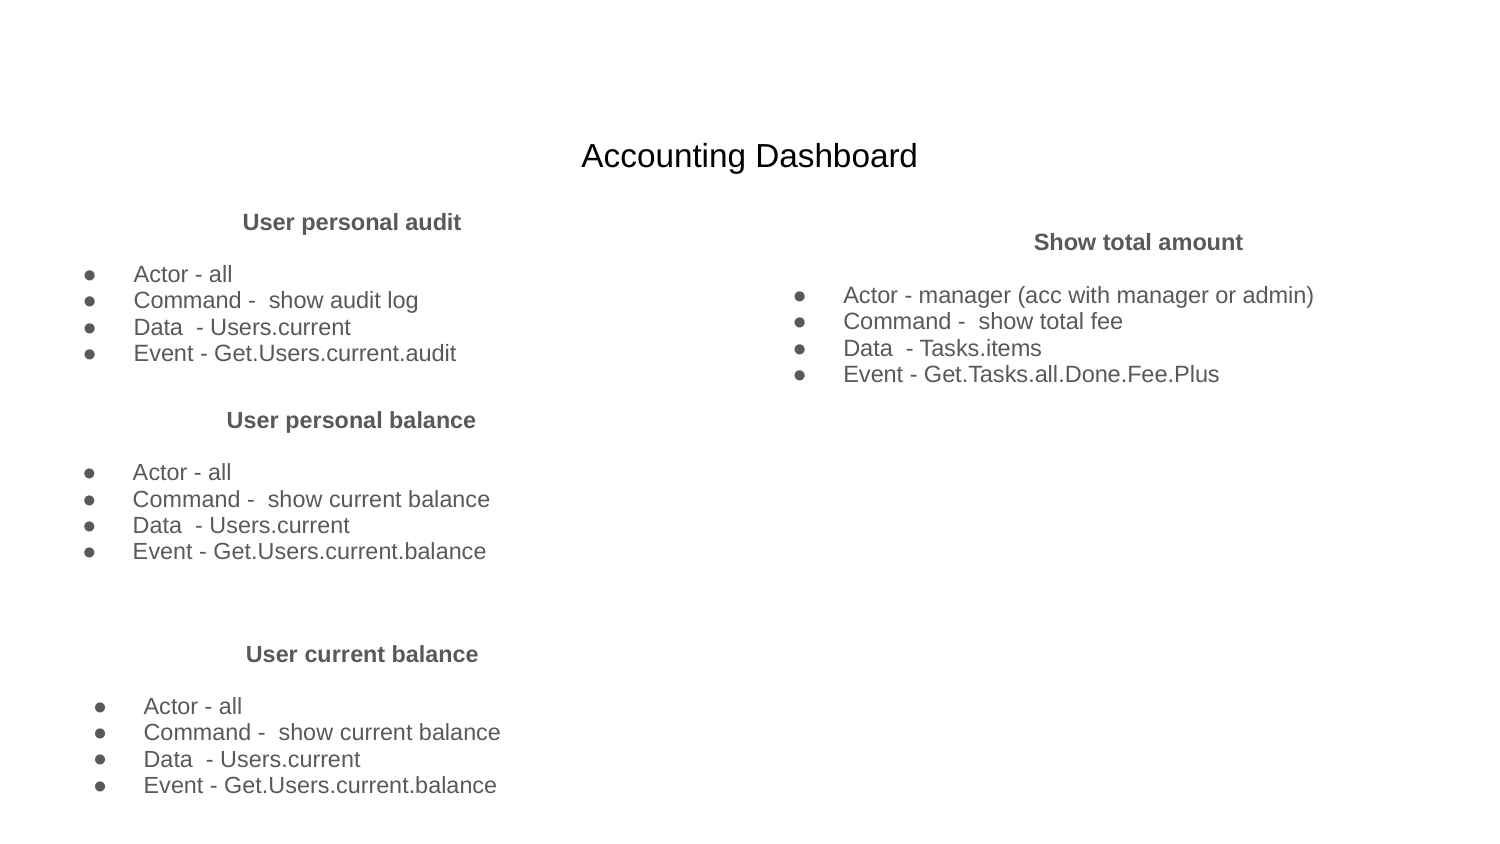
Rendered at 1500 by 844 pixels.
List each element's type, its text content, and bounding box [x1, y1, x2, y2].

subtitle Show total amount Actor - manager (acc with manager or admin) Command - show total fee Data - Tasks.items Event - Get.Tasks.all.Done.Fee.Plus [750, 214, 1455, 404]
title Accounting Dashboard [51, 122, 1449, 215]
subtitle User personal balance Actor - all Command - show current balance Data - Users.current Event - Get.Users.current.balance [40, 392, 592, 582]
subtitle User current balance Actor - all Command - show current balance Data - Users.current Event - Get.Users.current.balance [51, 625, 603, 816]
subtitle User personal audit Actor - all Command - show audit log Data - Users.current Event - Get.Users.current.audit [40, 193, 592, 384]
